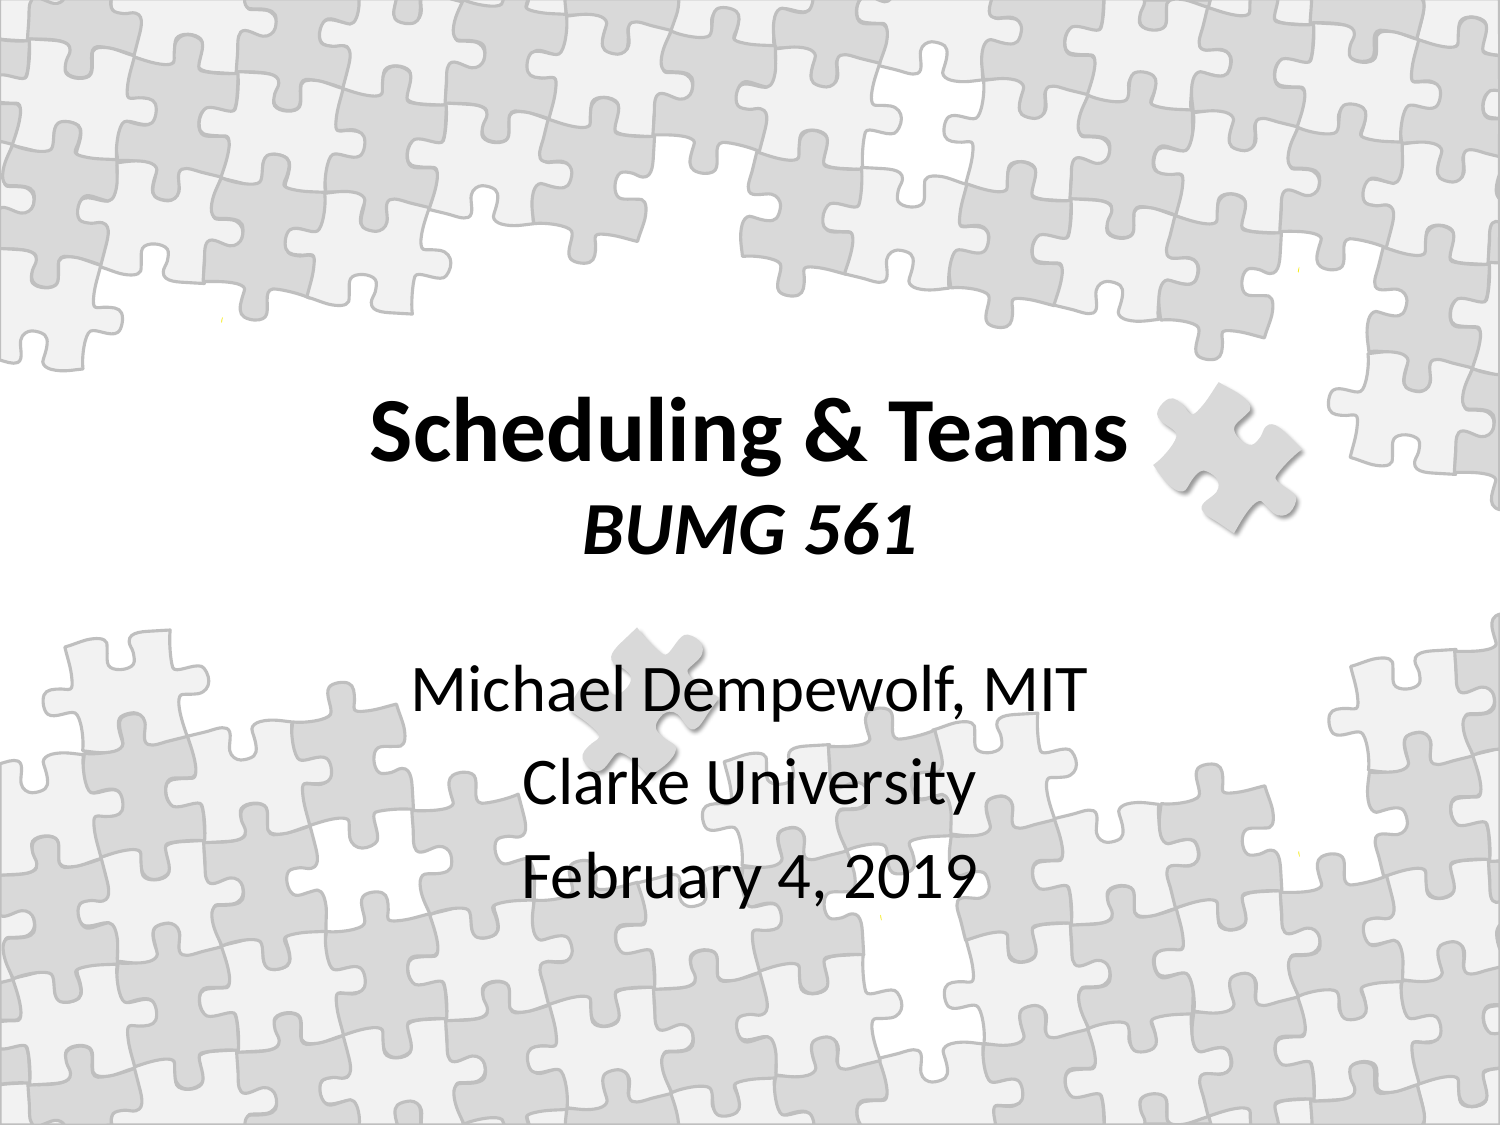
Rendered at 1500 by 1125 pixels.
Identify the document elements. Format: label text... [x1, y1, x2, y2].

title Scheduling & Teams BUMG 561 [112, 349, 1388, 591]
subtitle Michael Dempewolf, MIT Clarke University February 4, 2019 [225, 637, 1275, 925]
